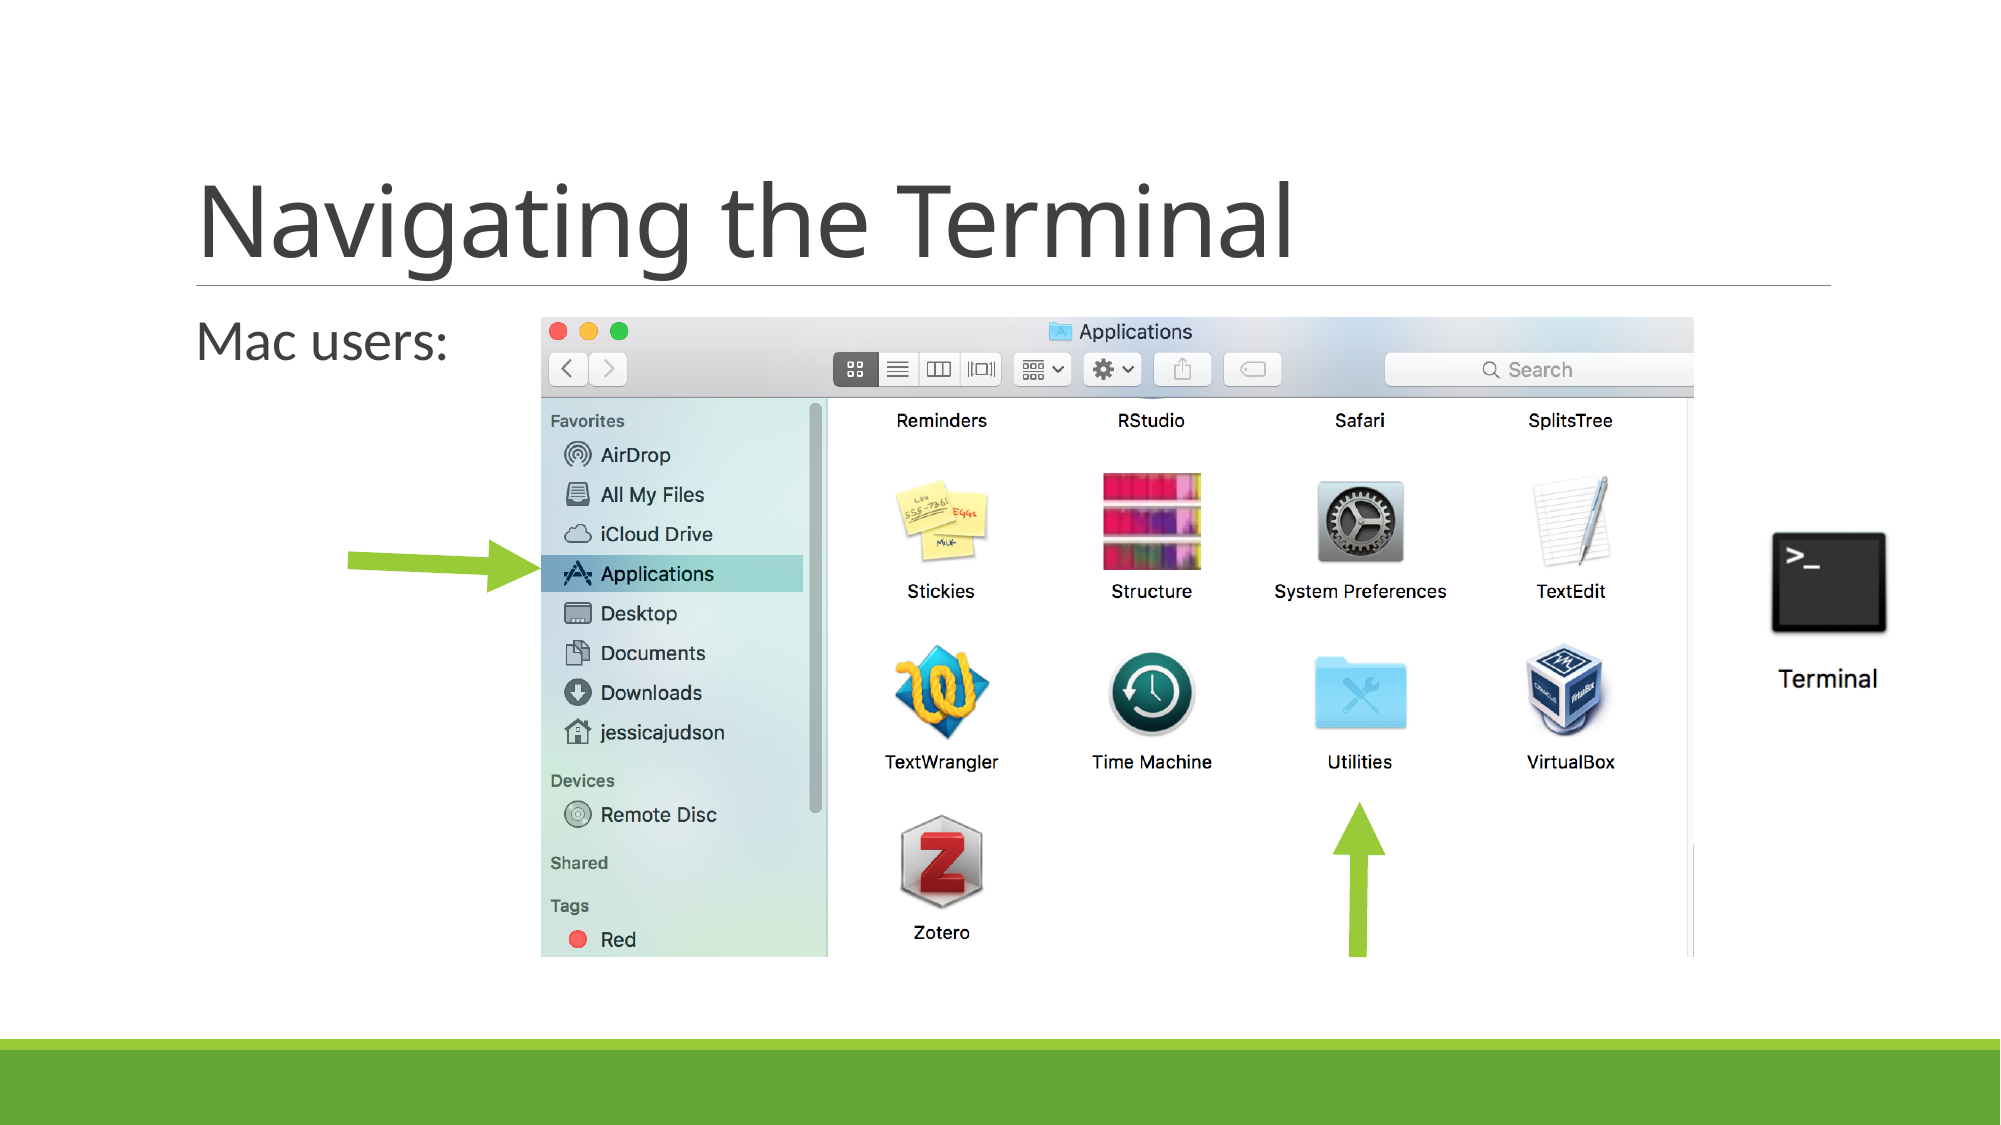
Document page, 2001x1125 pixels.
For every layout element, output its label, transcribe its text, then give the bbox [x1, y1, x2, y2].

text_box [1357, 801, 1361, 958]
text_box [347, 559, 542, 569]
picture [1726, 501, 1924, 715]
title Navigating the Terminal [180, 47, 1830, 285]
picture [540, 317, 1694, 958]
list Mac users: [180, 302, 1830, 963]
